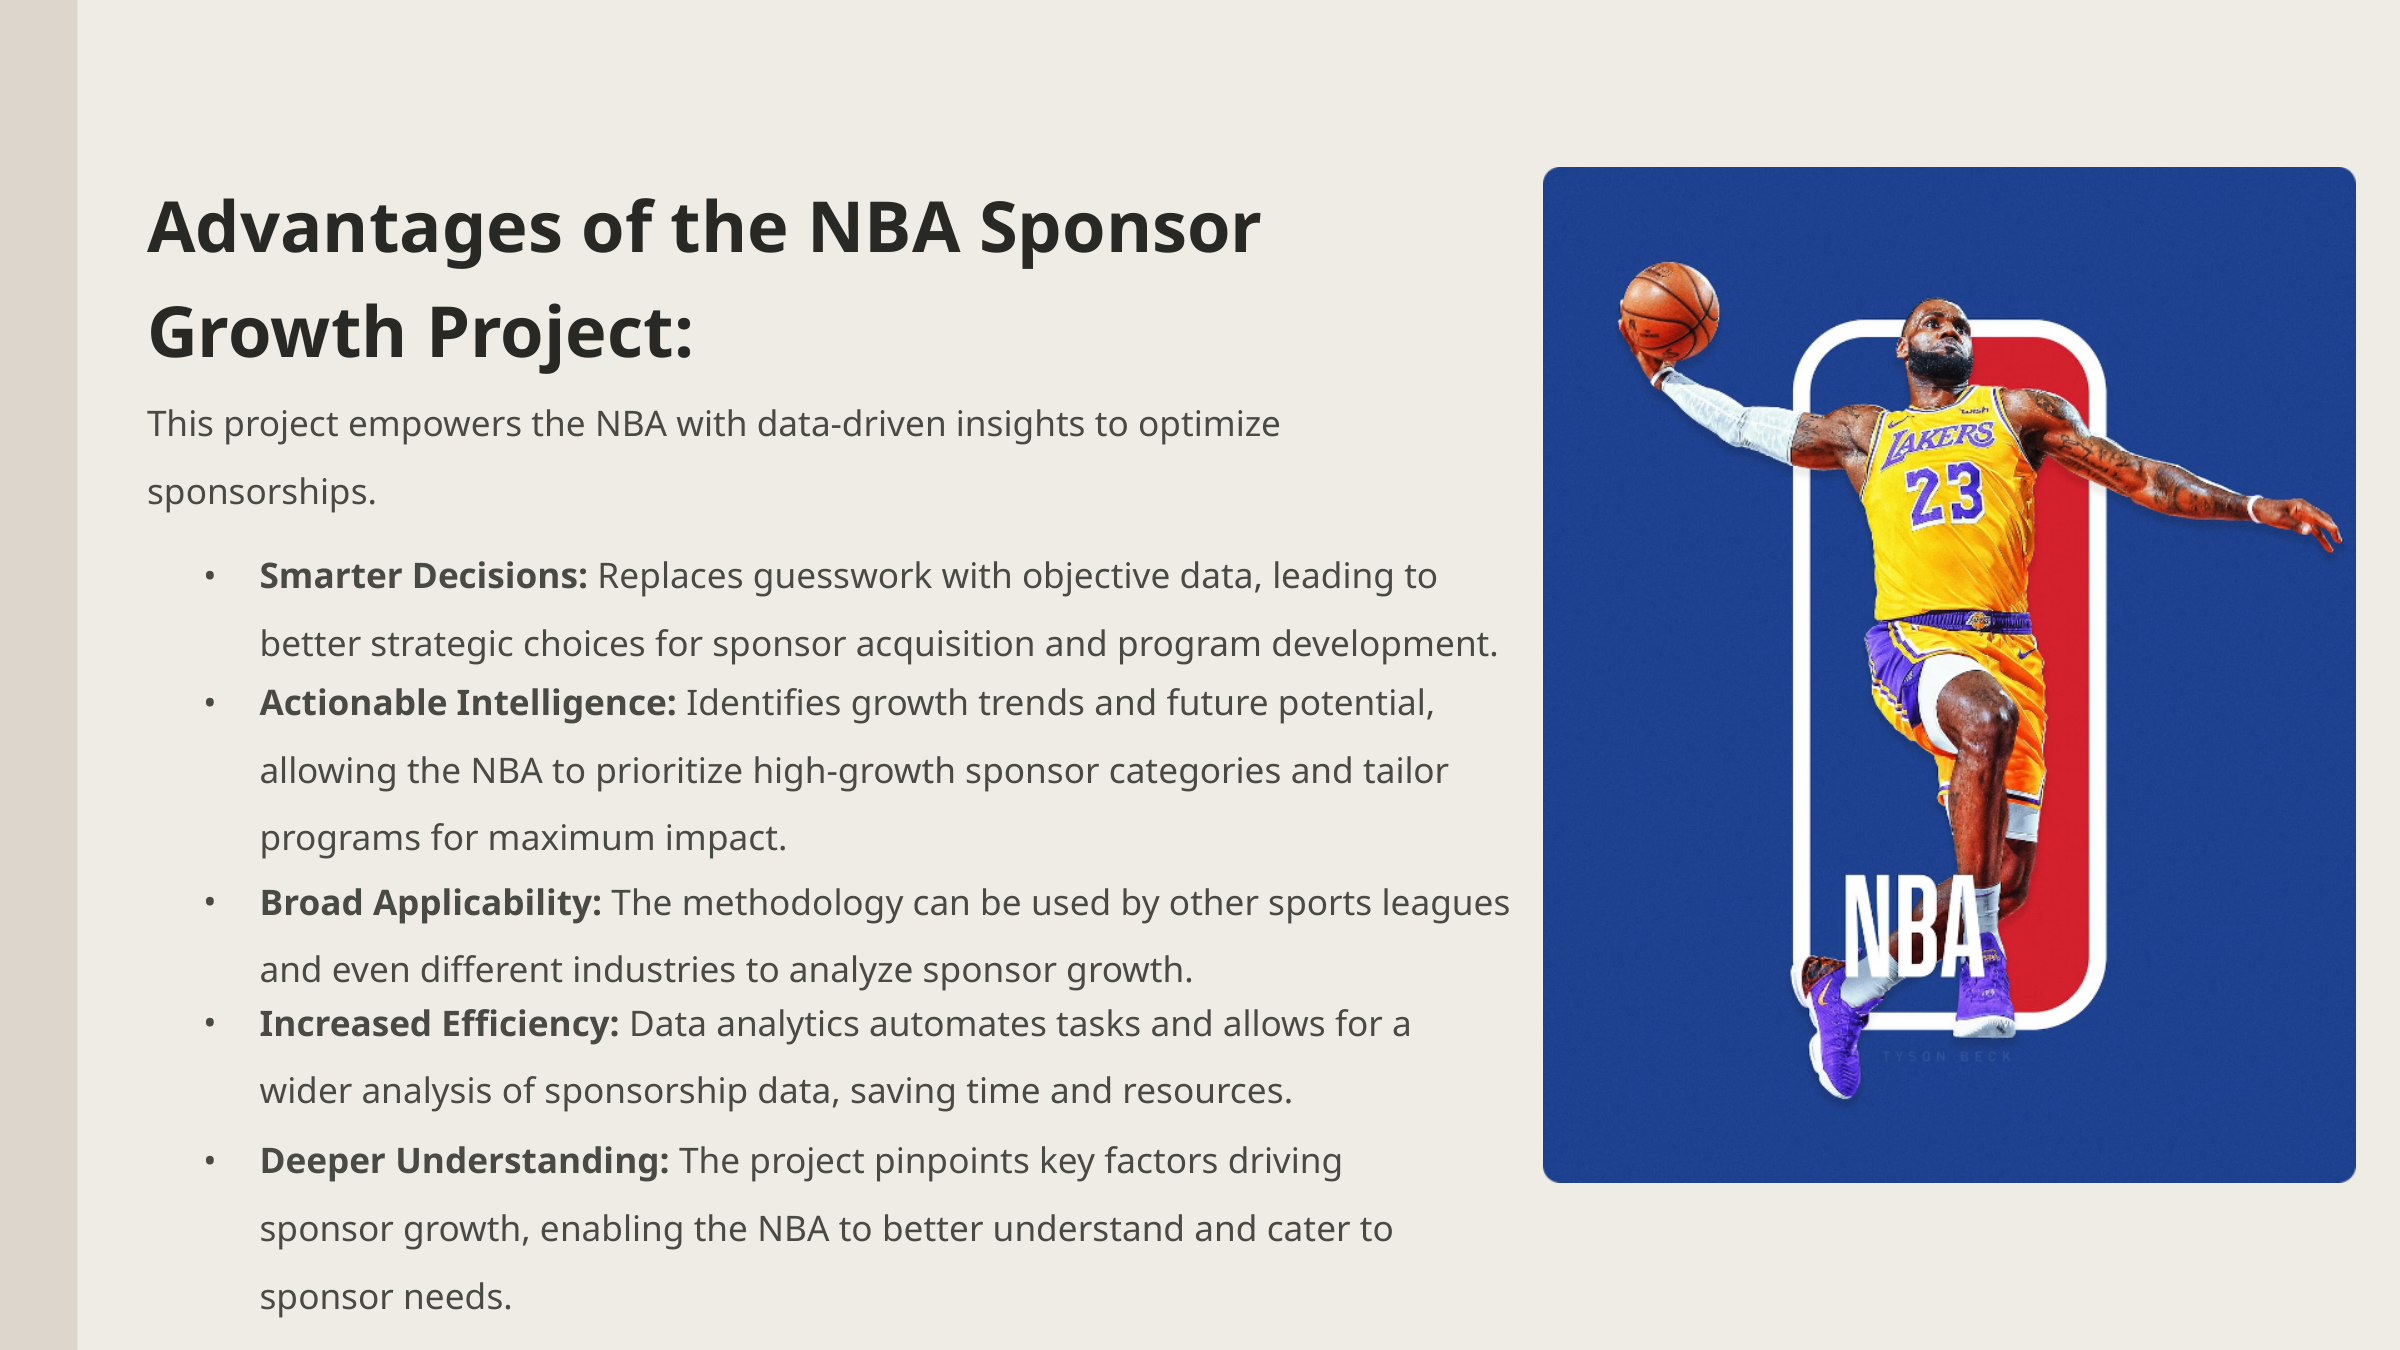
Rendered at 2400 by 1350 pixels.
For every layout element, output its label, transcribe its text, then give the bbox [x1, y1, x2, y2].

text_box Increased Efficiency: Data analytics automates tasks and allows for a wider analysis of sponsorship data, saving time and resources. [188, 968, 1494, 1081]
picture [1543, 167, 2357, 1183]
text_box This project empowers the NBA with data-driven insights to optimize sponsorships. [132, 368, 1368, 482]
text_box Advantages of the NBA Sponsor Growth Project: [132, 153, 1368, 330]
text_box [0, 0, 77, 1350]
text_box Deeper Understanding: The project pinpoints key factors driving sponsor growth, enabling the NBA to better understand and cater to sponsor needs. [188, 1105, 1494, 1219]
text_box Smarter Decisions: Replaces guesswork with objective data, leading to better strategic choices for sponsor acquisition and program development. [188, 520, 1538, 634]
text_box Broad Applicability: The methodology can be used by other sports leagues and even different industries to analyze sponsor growth. [188, 847, 1531, 960]
text_box [77, 0, 2400, 1350]
text_box Actionable Intelligence: Identifies growth trends and future potential, allowing the NBA to prioritize high-growth sponsor categories and tailor programs for maximum impact. [188, 647, 1538, 817]
